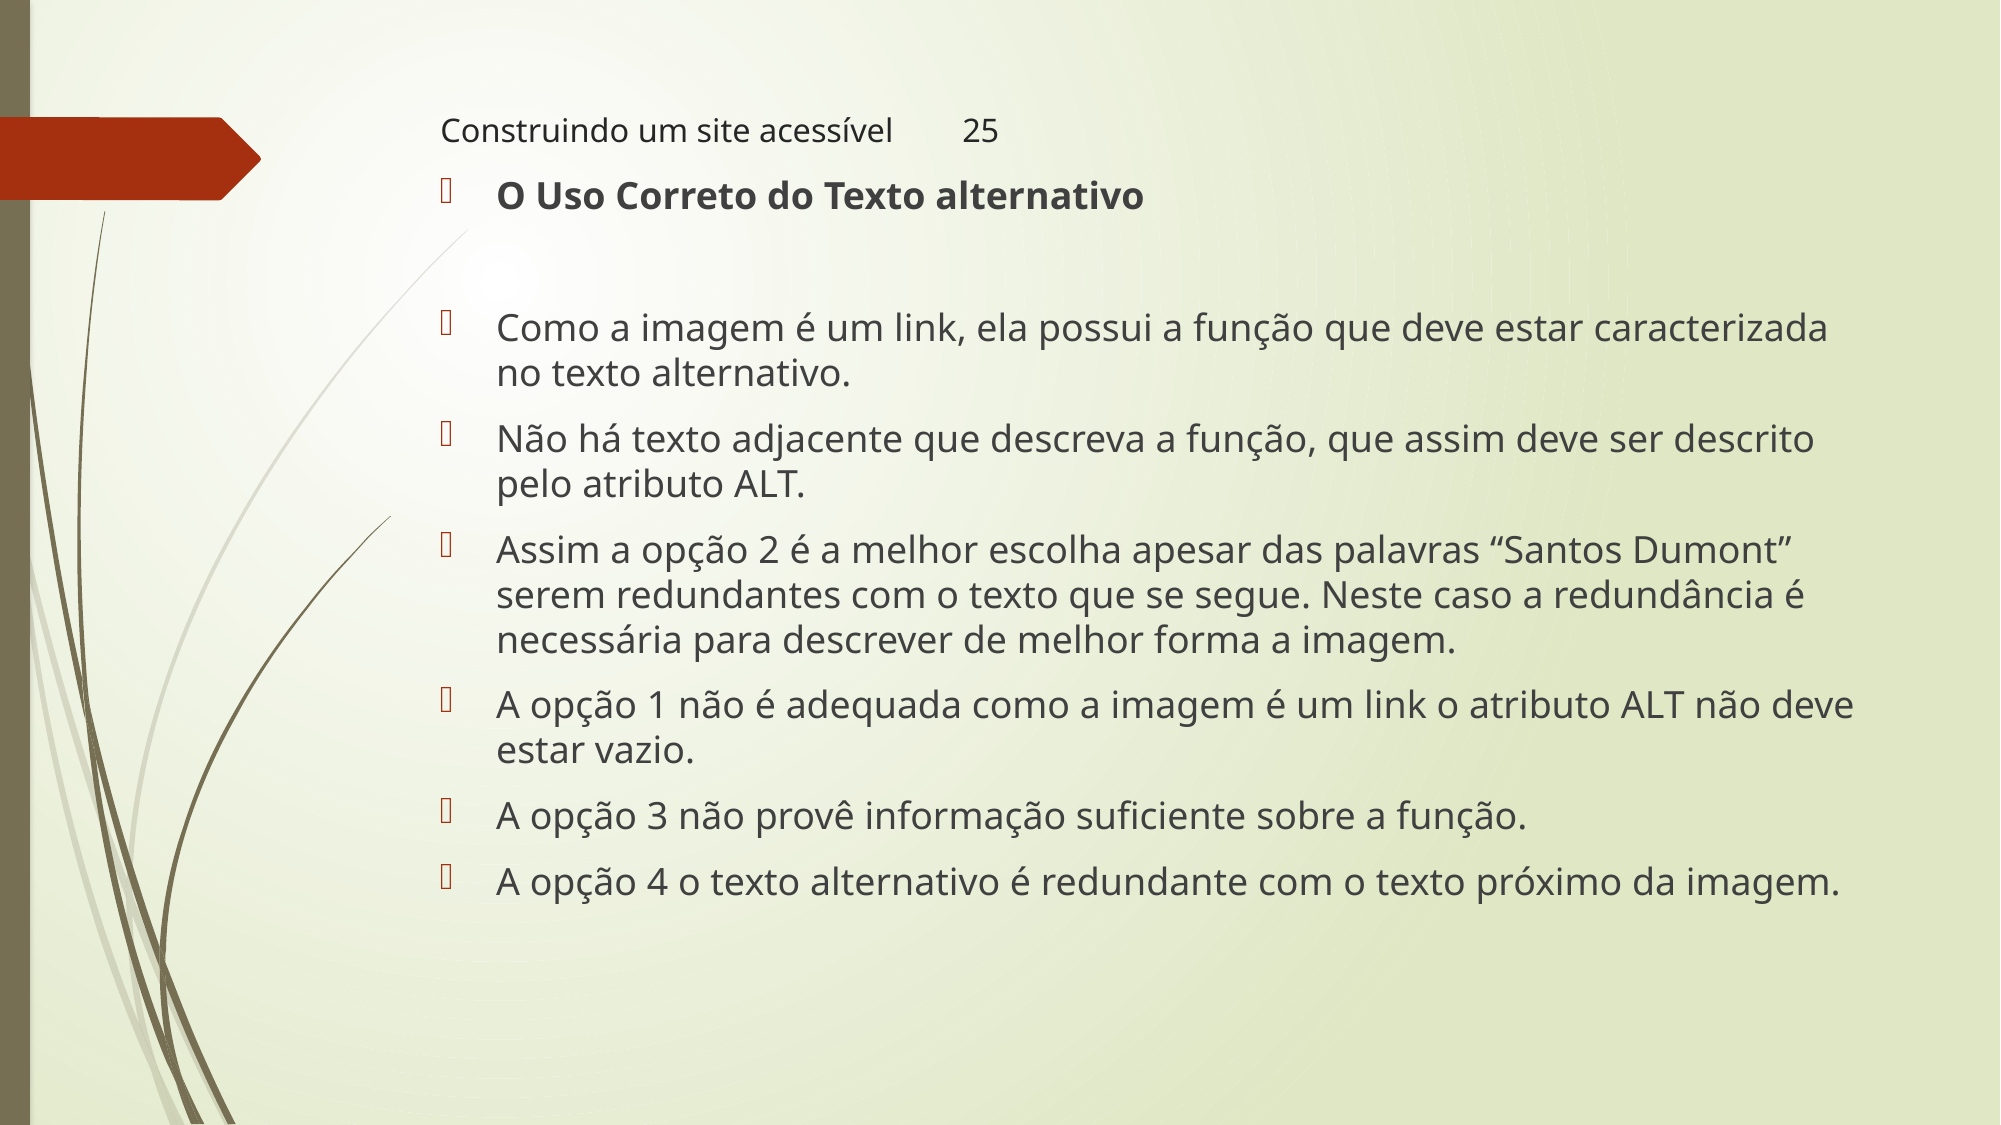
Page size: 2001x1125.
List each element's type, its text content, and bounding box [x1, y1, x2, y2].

title Construindo um site acessível 25 [425, 102, 1888, 164]
list O Uso Correto do Texto alternativo Como a imagem é um link, ela possui a função que deve estar caracterizada no texto alternativo. Não há texto adjacente que descreva a função, que assim deve ser descrito pelo atributo ALT. Assim a opção 2 é a melhor escolha apesar das palavras “Santos Dumont” serem redundantes com o texto que se segue. Neste caso a redundância é necessária para descrever de melhor forma a imagem. A opção 1 não é adequada como a imagem é um link o atributo ALT não deve estar vazio. A opção 3 não provê informação suficiente sobre a função. A opção 4 o texto alternativo é redundante com o texto próximo da imagem. [424, 164, 1888, 1042]
